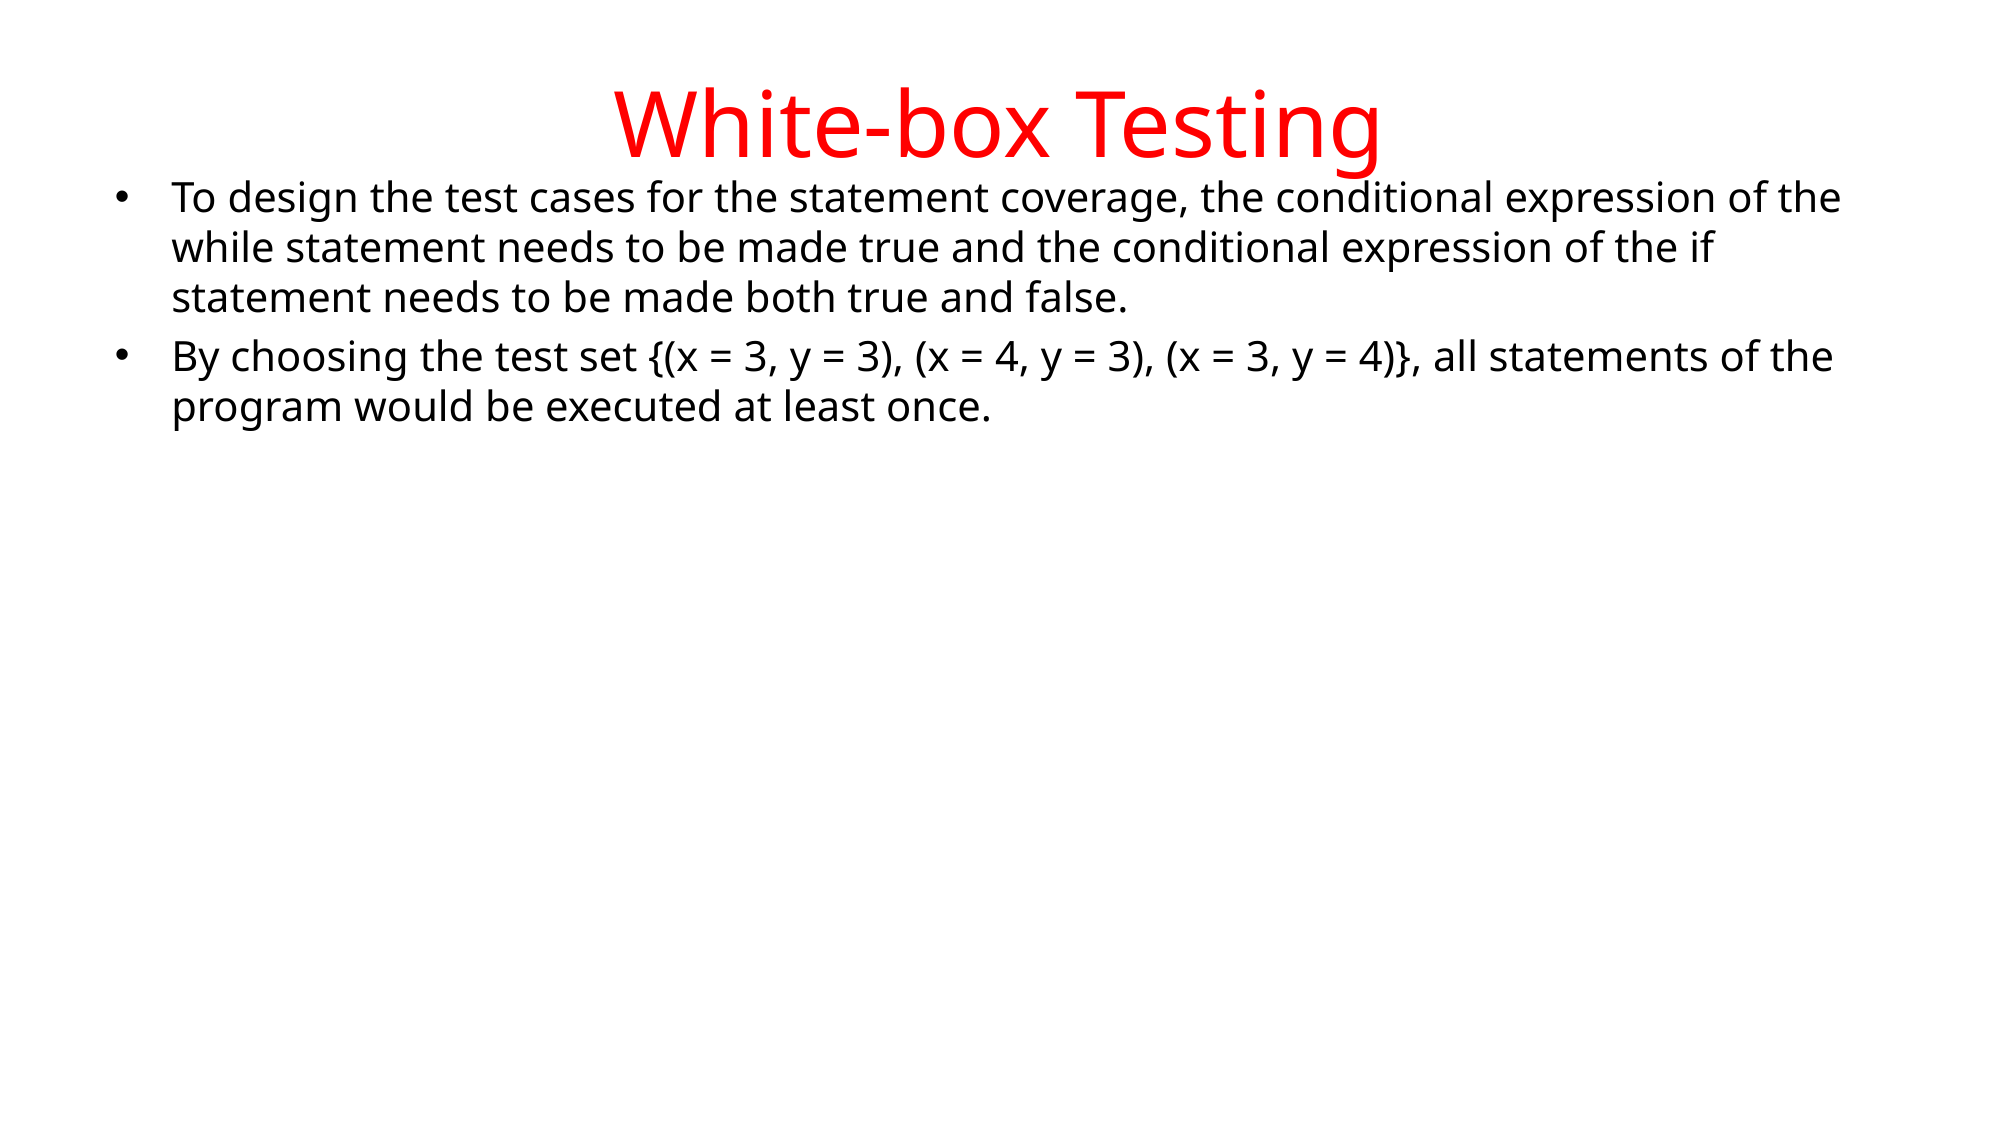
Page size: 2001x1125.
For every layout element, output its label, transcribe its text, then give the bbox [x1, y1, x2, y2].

list To design the test cases for the statement coverage, the conditional expression of the while statement needs to be made true and the conditional expression of the if statement needs to be made both true and false. By choosing the test set {(x = 3, y = 3), (x = 4, y = 3), (x = 3, y = 4)}, all statements of the program would be executed at least once. [99, 163, 1900, 1097]
title White-box Testing [146, 27, 1853, 163]
